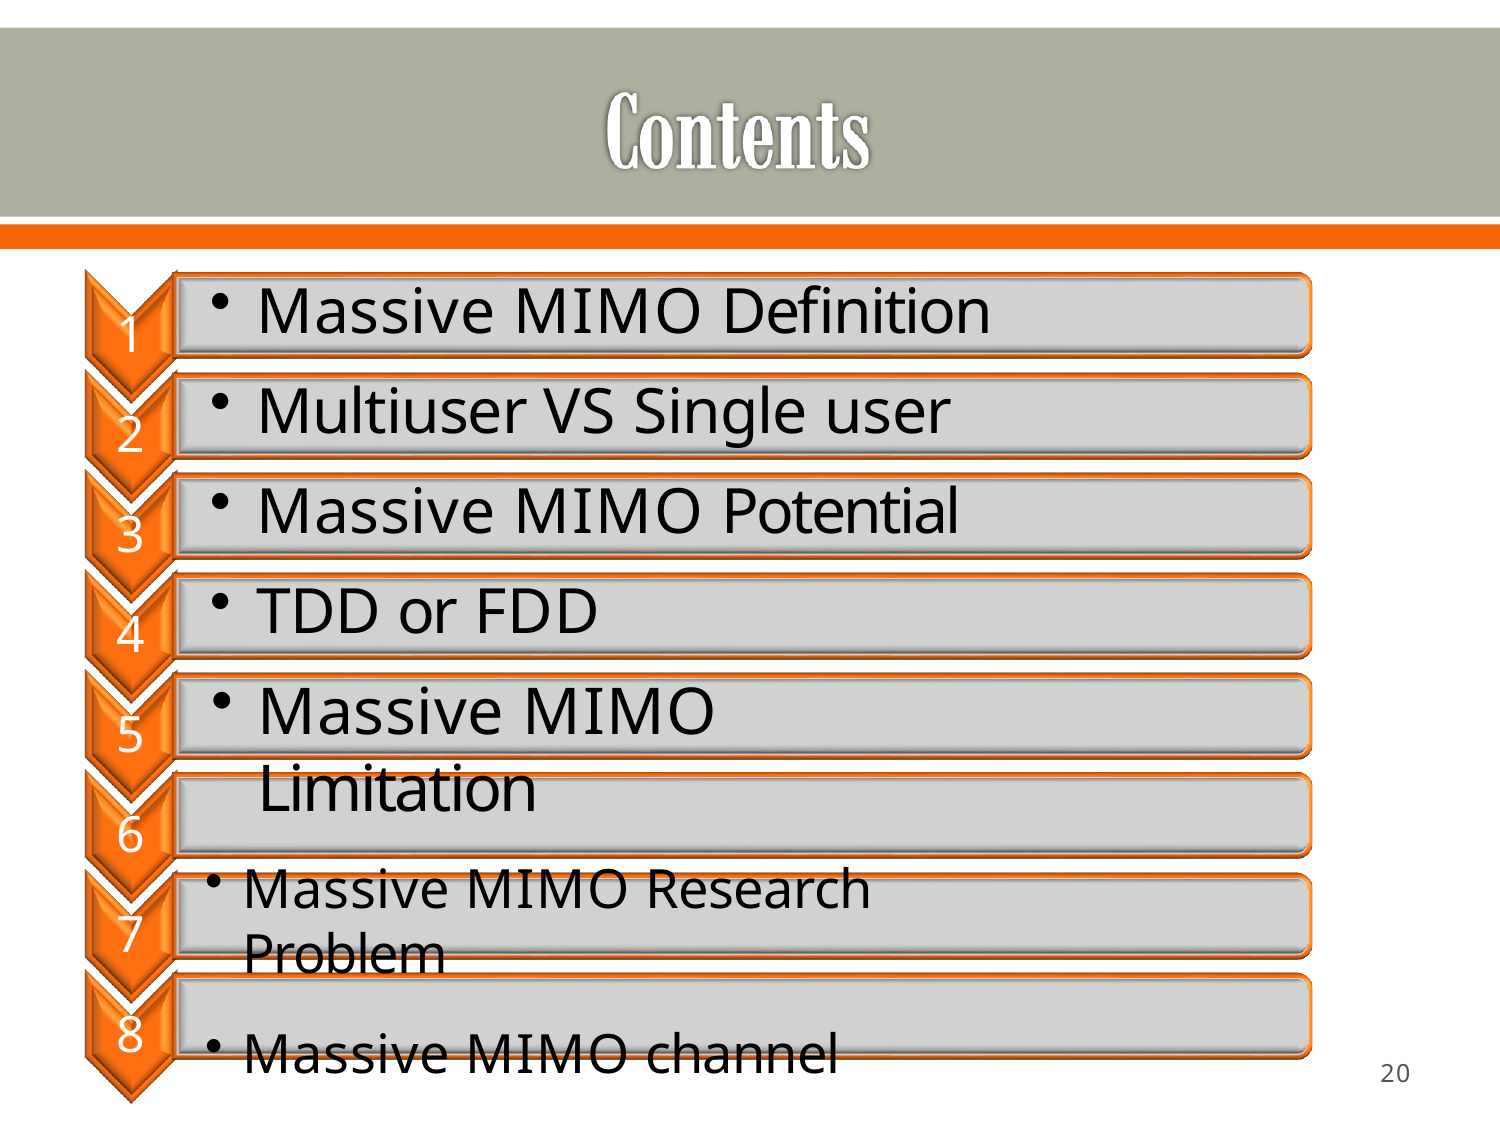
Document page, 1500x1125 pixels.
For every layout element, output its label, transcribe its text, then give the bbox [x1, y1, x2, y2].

text_box Massive MIMO Definition Multiuser VS Single user Massive MIMO Potential TDD or FDD Massive MIMO Limitation Massive MIMO Research Problem Massive MIMO channel Massive MIMO Coding [203, 244, 1012, 1125]
text_box [1012, 372, 1313, 460]
text_box [148, 768, 178, 868]
text_box [171, 572, 203, 660]
text_box [84, 368, 114, 468]
text_box [1012, 672, 1313, 760]
text_box 1 2 3 4 5 6 7 8 [114, 300, 148, 1063]
text_box [84, 768, 114, 868]
text_box [148, 368, 178, 468]
text_box [1012, 772, 1313, 859]
text_box [84, 668, 114, 768]
text_box [148, 568, 178, 668]
text_box [148, 468, 178, 568]
text_box [171, 272, 203, 359]
text_box [84, 968, 178, 1104]
text_box [1012, 872, 1313, 960]
text_box [598, 84, 878, 177]
text_box [1012, 972, 1313, 1060]
text_box [1012, 272, 1313, 359]
text_box [84, 868, 114, 968]
text_box [607, 92, 869, 169]
text_box [84, 468, 114, 568]
slide_number 20 [1376, 1057, 1415, 1125]
text_box [1012, 472, 1313, 560]
text_box [171, 772, 203, 859]
text_box [84, 568, 114, 668]
text_box [171, 972, 203, 1060]
text_box [1012, 572, 1313, 660]
text_box [84, 268, 178, 368]
text_box [171, 372, 203, 460]
text_box [171, 472, 203, 560]
text_box [171, 672, 203, 760]
text_box [171, 872, 203, 960]
text_box [148, 868, 178, 968]
text_box [148, 668, 178, 768]
